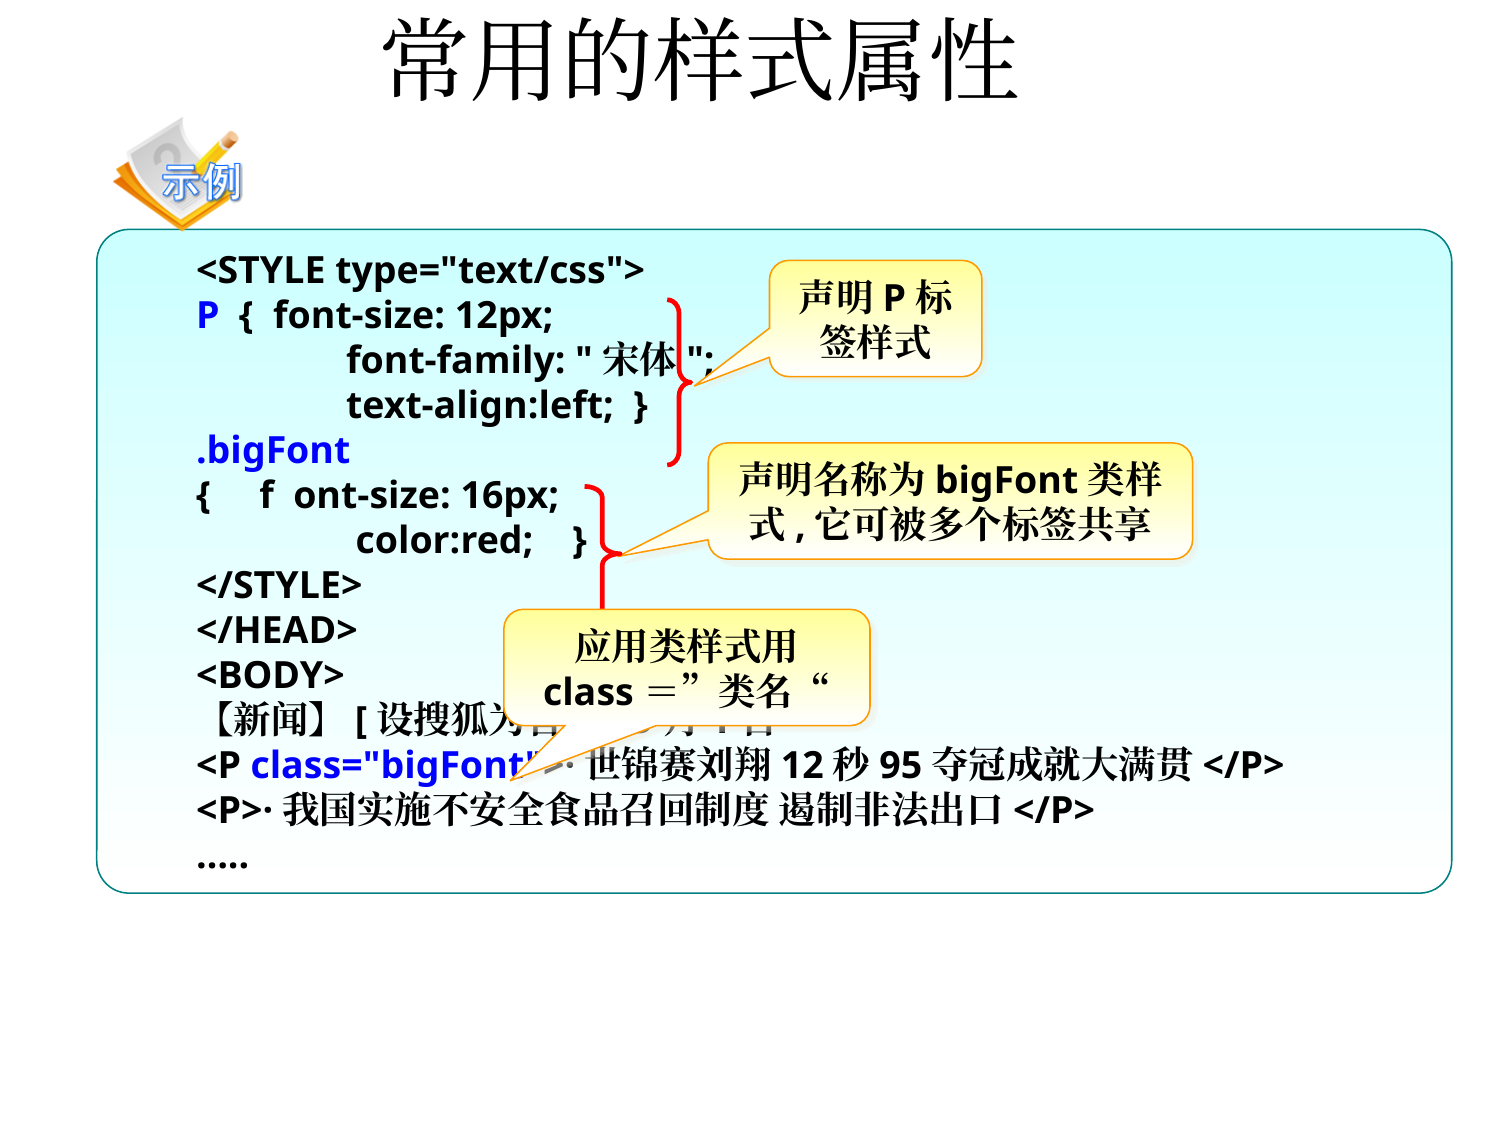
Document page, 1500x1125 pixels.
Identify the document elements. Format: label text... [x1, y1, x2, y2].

text_box [667, 299, 691, 465]
text_box 声明名称为bigFont类样式,它可被多个标签共享 [617, 442, 1193, 560]
picture [113, 96, 292, 258]
title 常用的样式属性 [117, 0, 1282, 149]
text_box <STYLE type="text/css"> P { font-size: 12px; font-family: "宋体"; text-align:left; } .bigFont { f ont-size: 16px; color:red; } </STYLE> </HEAD> <BODY> 【新闻】[设搜狐为首页] 9月1日 <P class="bigFont">·世锦赛刘翔12秒95夺冠成就大满贯</P> <P>·我国实施不安全食品召回制度 遏制非法出口</P> ….. [96, 229, 1452, 894]
text_box 应用类样式用 class＝”类名“ [503, 609, 871, 781]
text_box 声明P标签样式 [694, 260, 982, 387]
text_box [584, 486, 621, 609]
